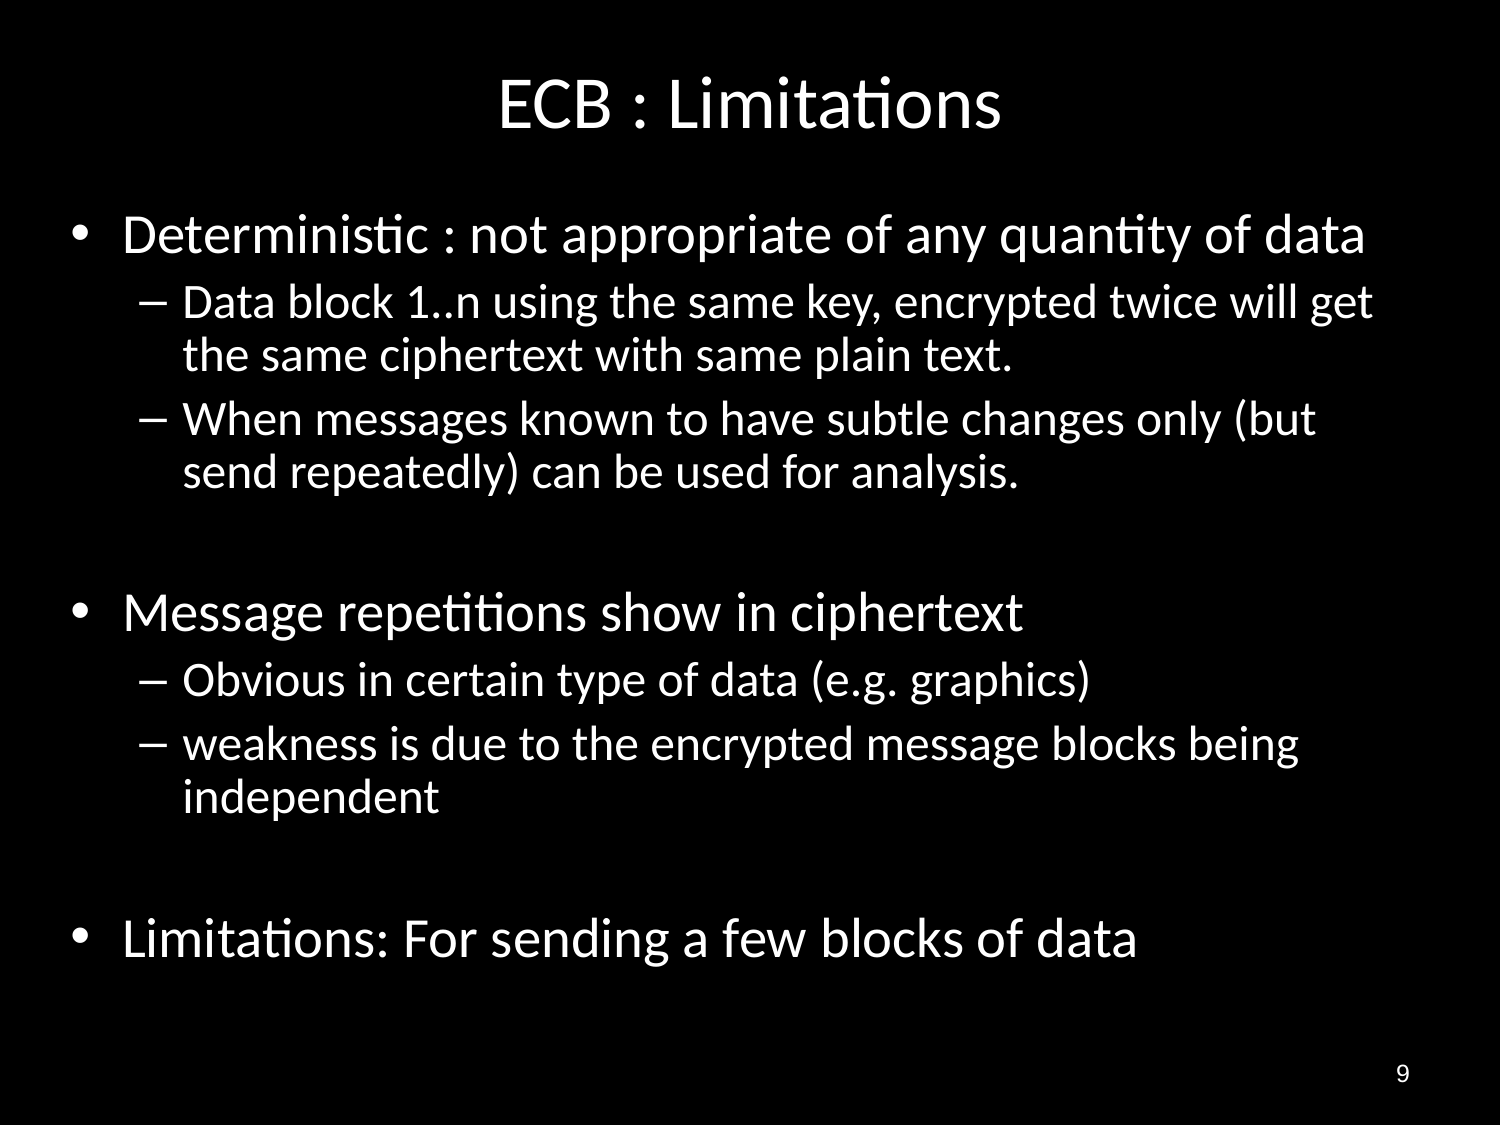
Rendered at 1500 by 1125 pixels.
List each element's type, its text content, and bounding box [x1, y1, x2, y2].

title ECB : Limitations [37, 45, 1463, 151]
slide_number 9 [1074, 1042, 1425, 1103]
list Deterministic : not appropriate of any quantity of data Data block 1..n using the same key, encrypted twice will get the same ciphertext with same plain text. When messages known to have subtle changes only (but send repeatedly) can be used for analysis. Message repetitions show in ciphertext Obvious in certain type of data (e.g. graphics) weakness is due to the encrypted message blocks being independent Limitations: For sending a few blocks of data [55, 197, 1425, 988]
